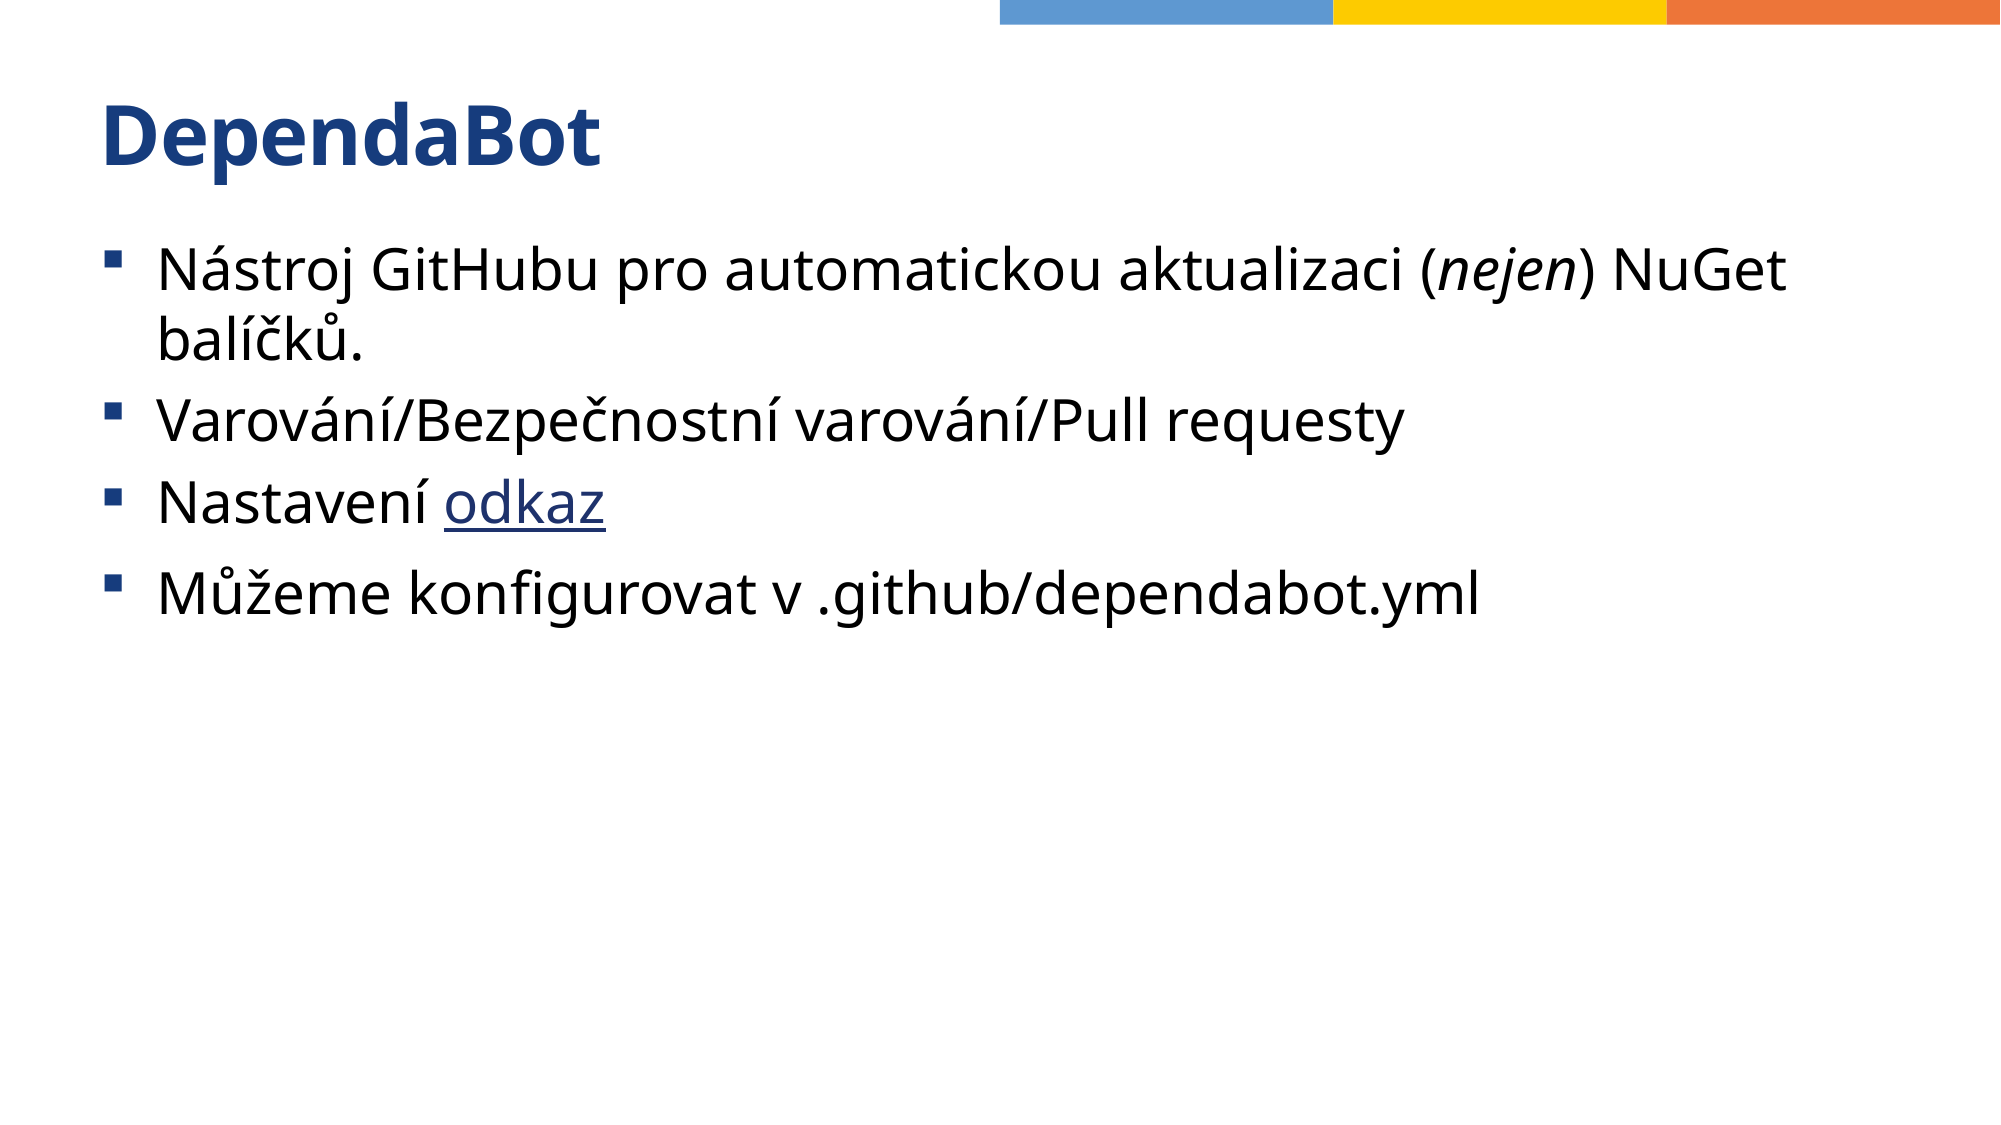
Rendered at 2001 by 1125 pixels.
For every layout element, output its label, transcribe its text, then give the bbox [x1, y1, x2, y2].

list Nástroj GitHubu pro automatickou aktualizaci (nejen) NuGet balíčků. Varování/Bezpečnostní varování/Pull requesty Nastavení odkaz Můžeme konfigurovat v .github/dependabot.yml [99, 231, 1900, 1024]
title DependaBot [99, 67, 1900, 197]
